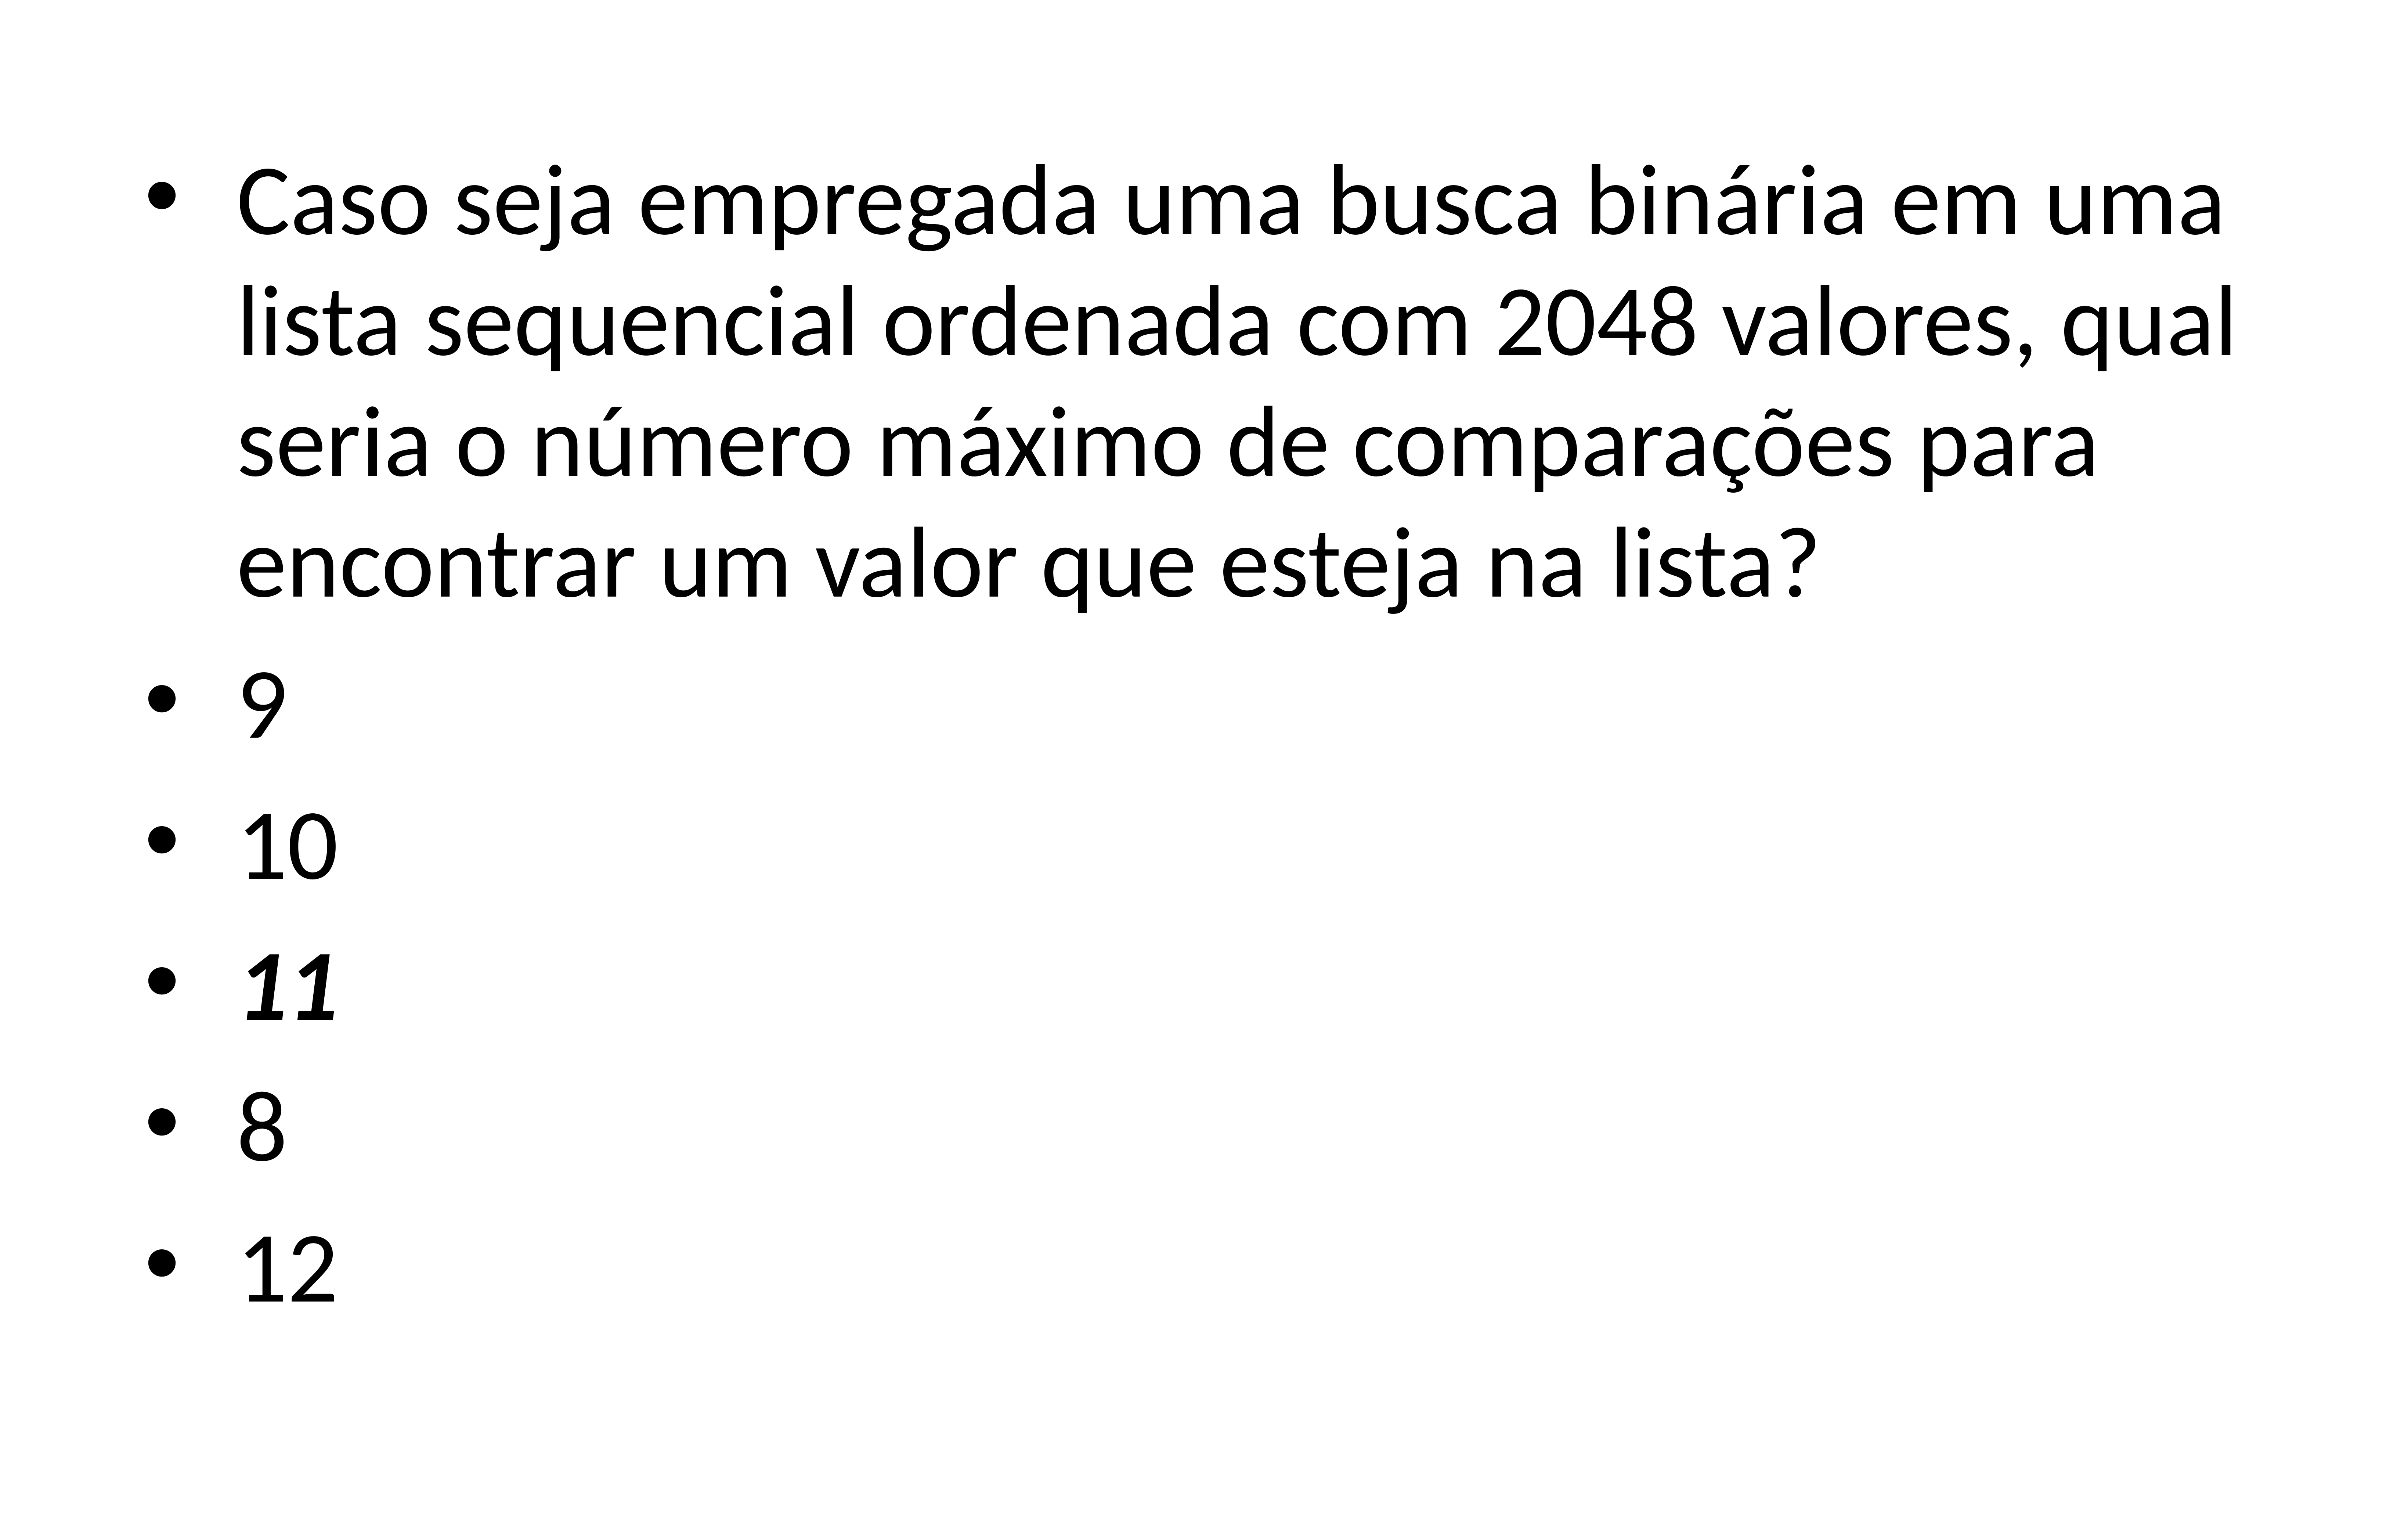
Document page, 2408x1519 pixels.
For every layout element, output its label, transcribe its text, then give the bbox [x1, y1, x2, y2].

list Caso seja empregada uma busca binária em uma lista sequencial ordenada com 2048 valores, qual seria o número máximo de comparações para encontrar um valor que esteja na lista? 9 10 11 8 12 [120, 121, 2288, 1357]
